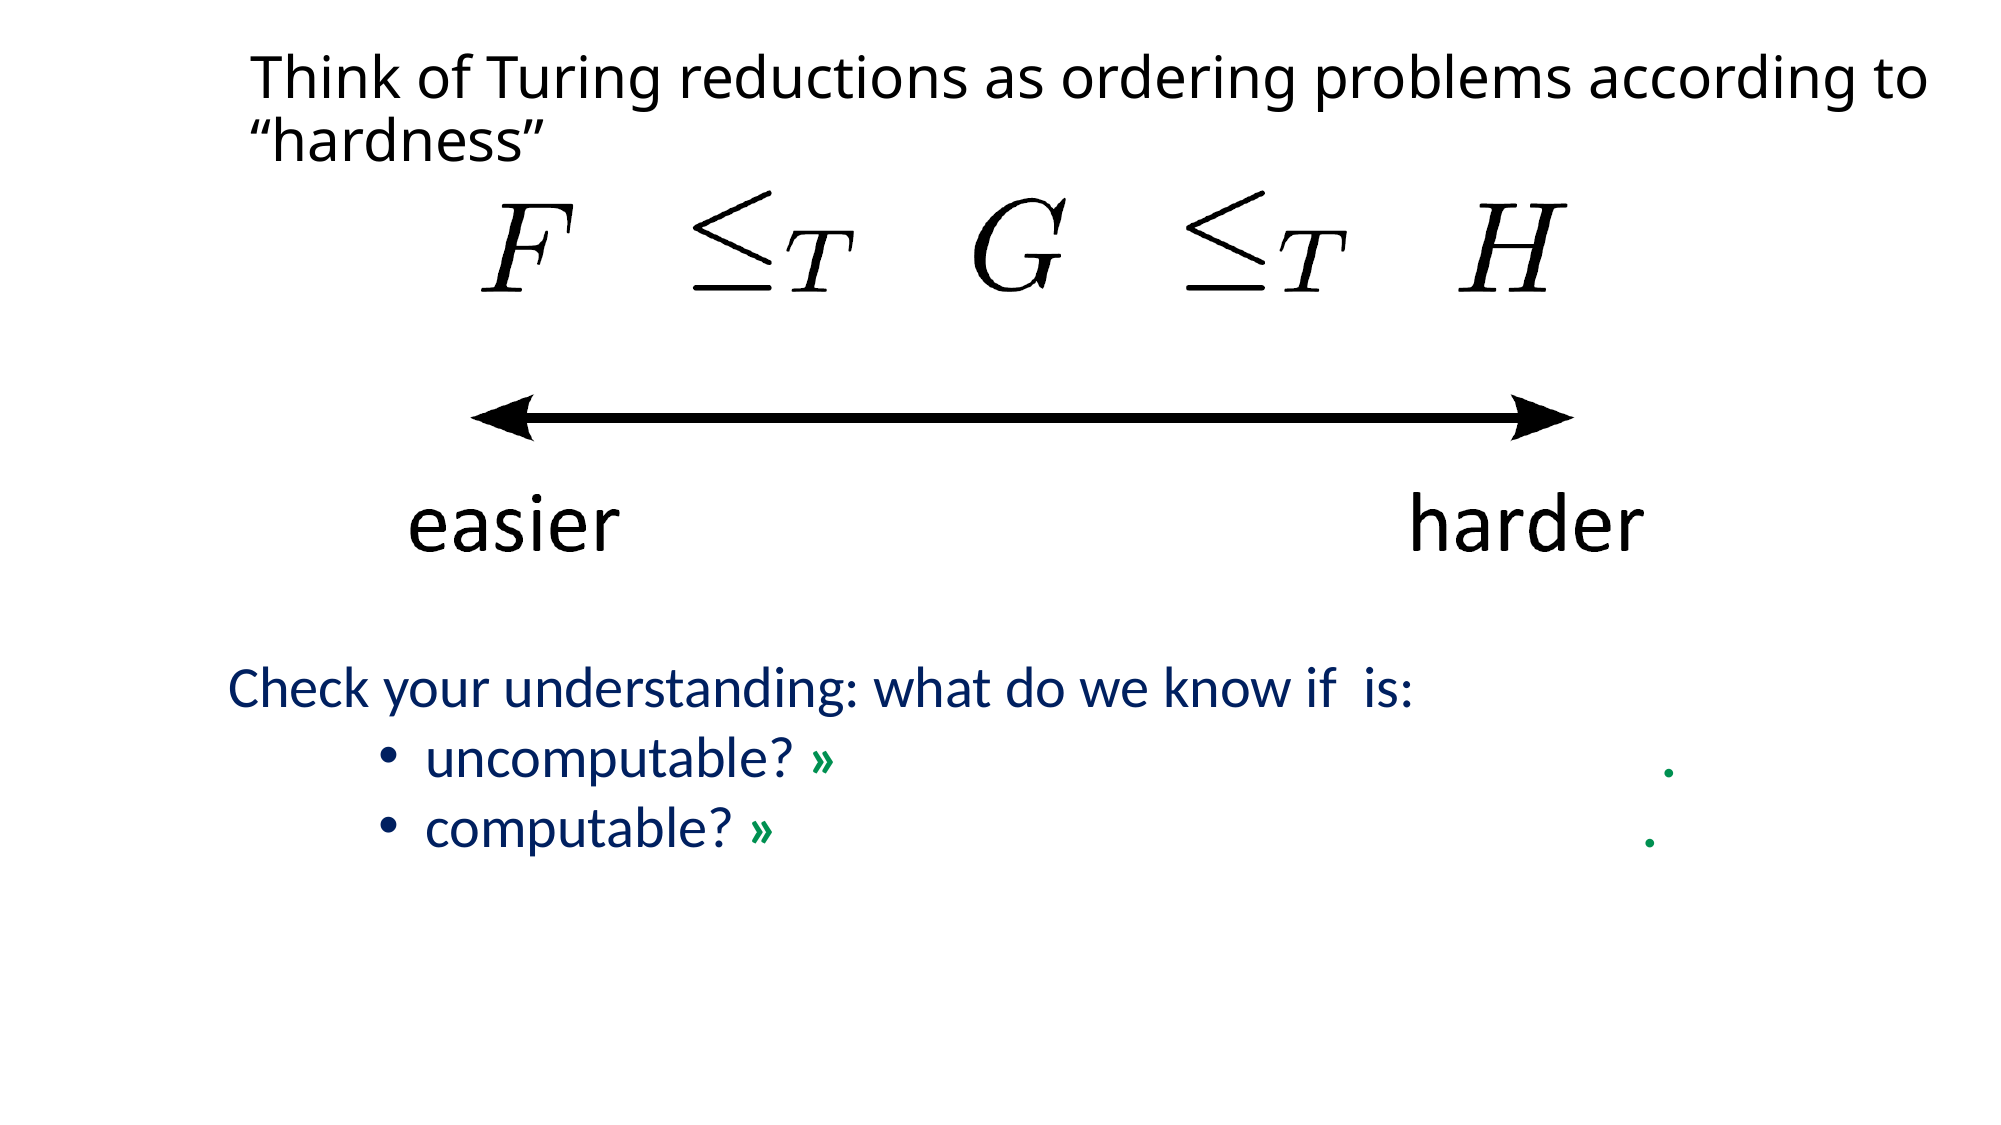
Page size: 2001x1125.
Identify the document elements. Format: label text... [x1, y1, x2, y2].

title Think of Turing reductions as ordering problems according to “hardness” [242, 2, 2000, 221]
text_box Check your understanding: what do we know if is: uncomputable? »H is uncomputable, but F could be. computable? »F is computable, but H might not be. [220, 642, 1685, 867]
picture [392, 181, 1667, 569]
